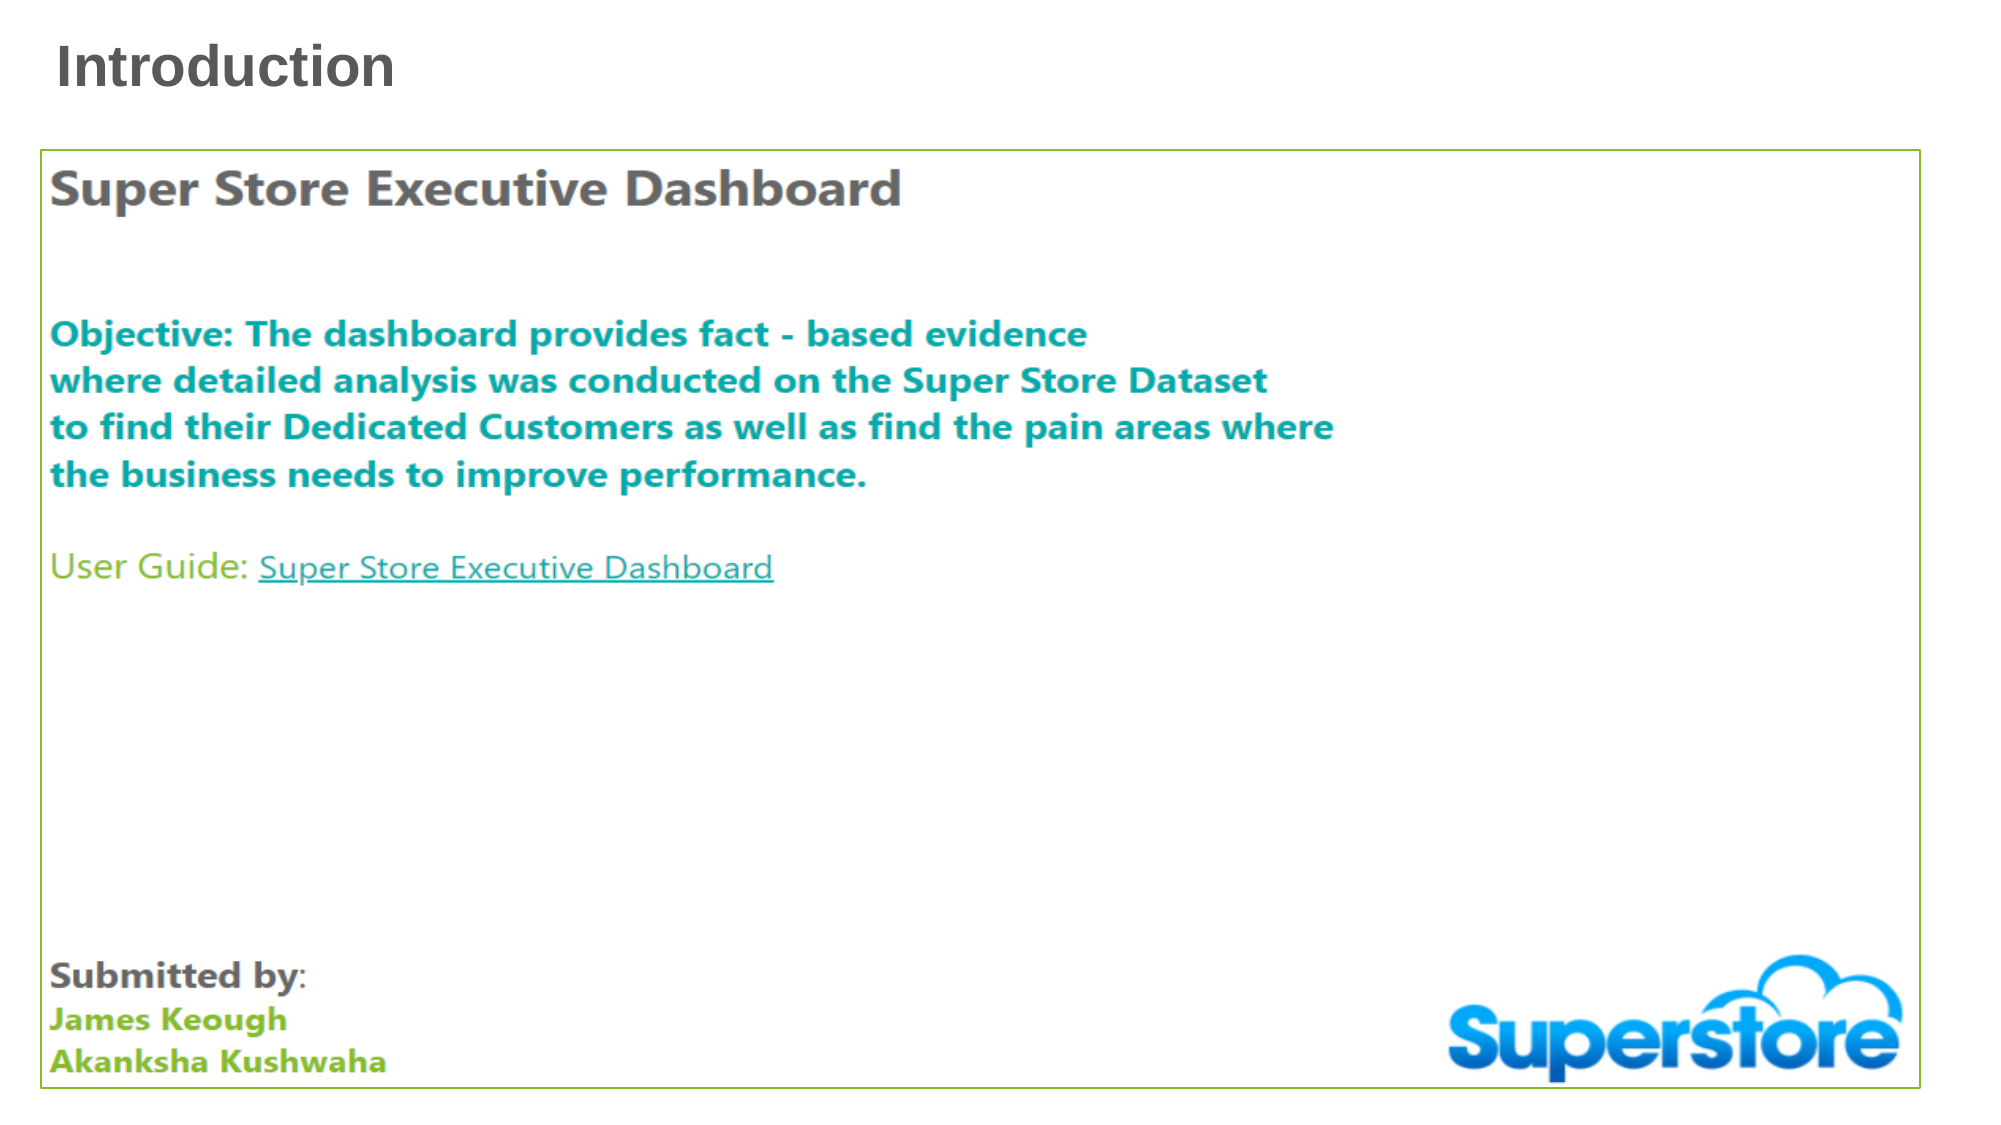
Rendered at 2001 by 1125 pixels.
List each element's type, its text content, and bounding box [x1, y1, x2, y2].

picture [42, 151, 1919, 1088]
text_box Introduction [42, 21, 507, 106]
